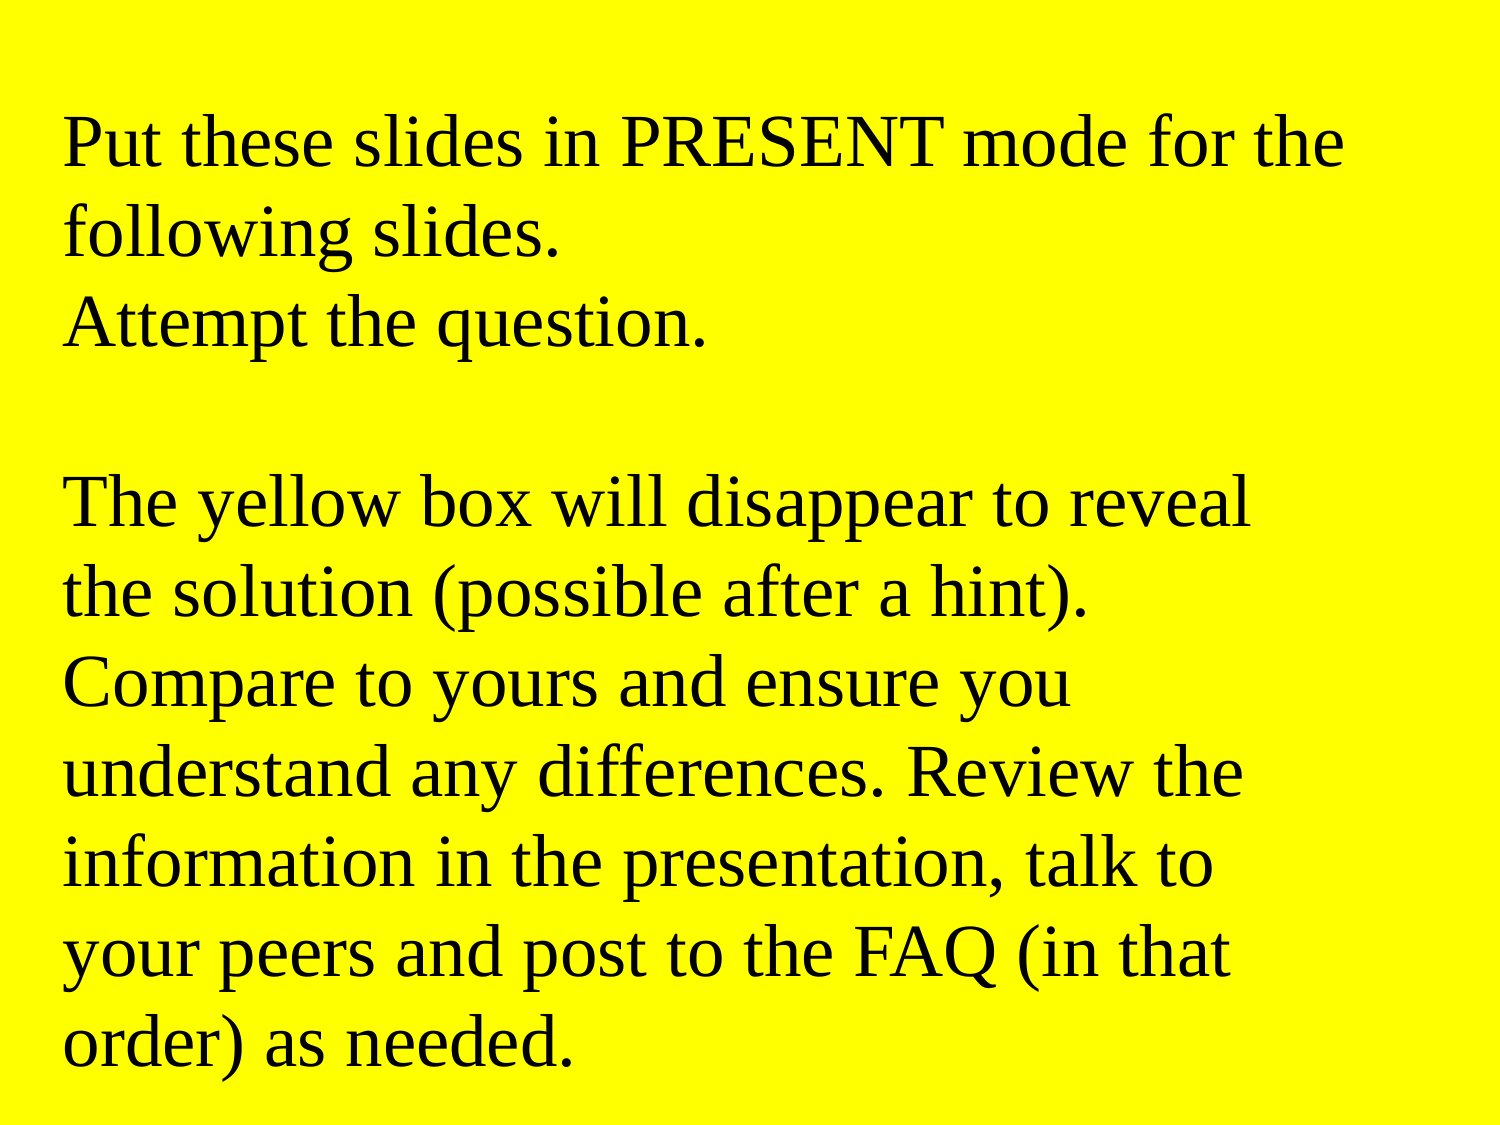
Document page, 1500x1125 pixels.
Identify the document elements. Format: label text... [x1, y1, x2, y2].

text_box Put these slides in PRESENT mode for the following slides. Attempt the question. The yellow box will disappear to reveal the solution (possible after a hint). Compare to yours and ensure you understand any differences. Review the information in the presentation, talk to your peers and post to the FAQ (in that order) as needed. [47, 76, 1377, 1025]
